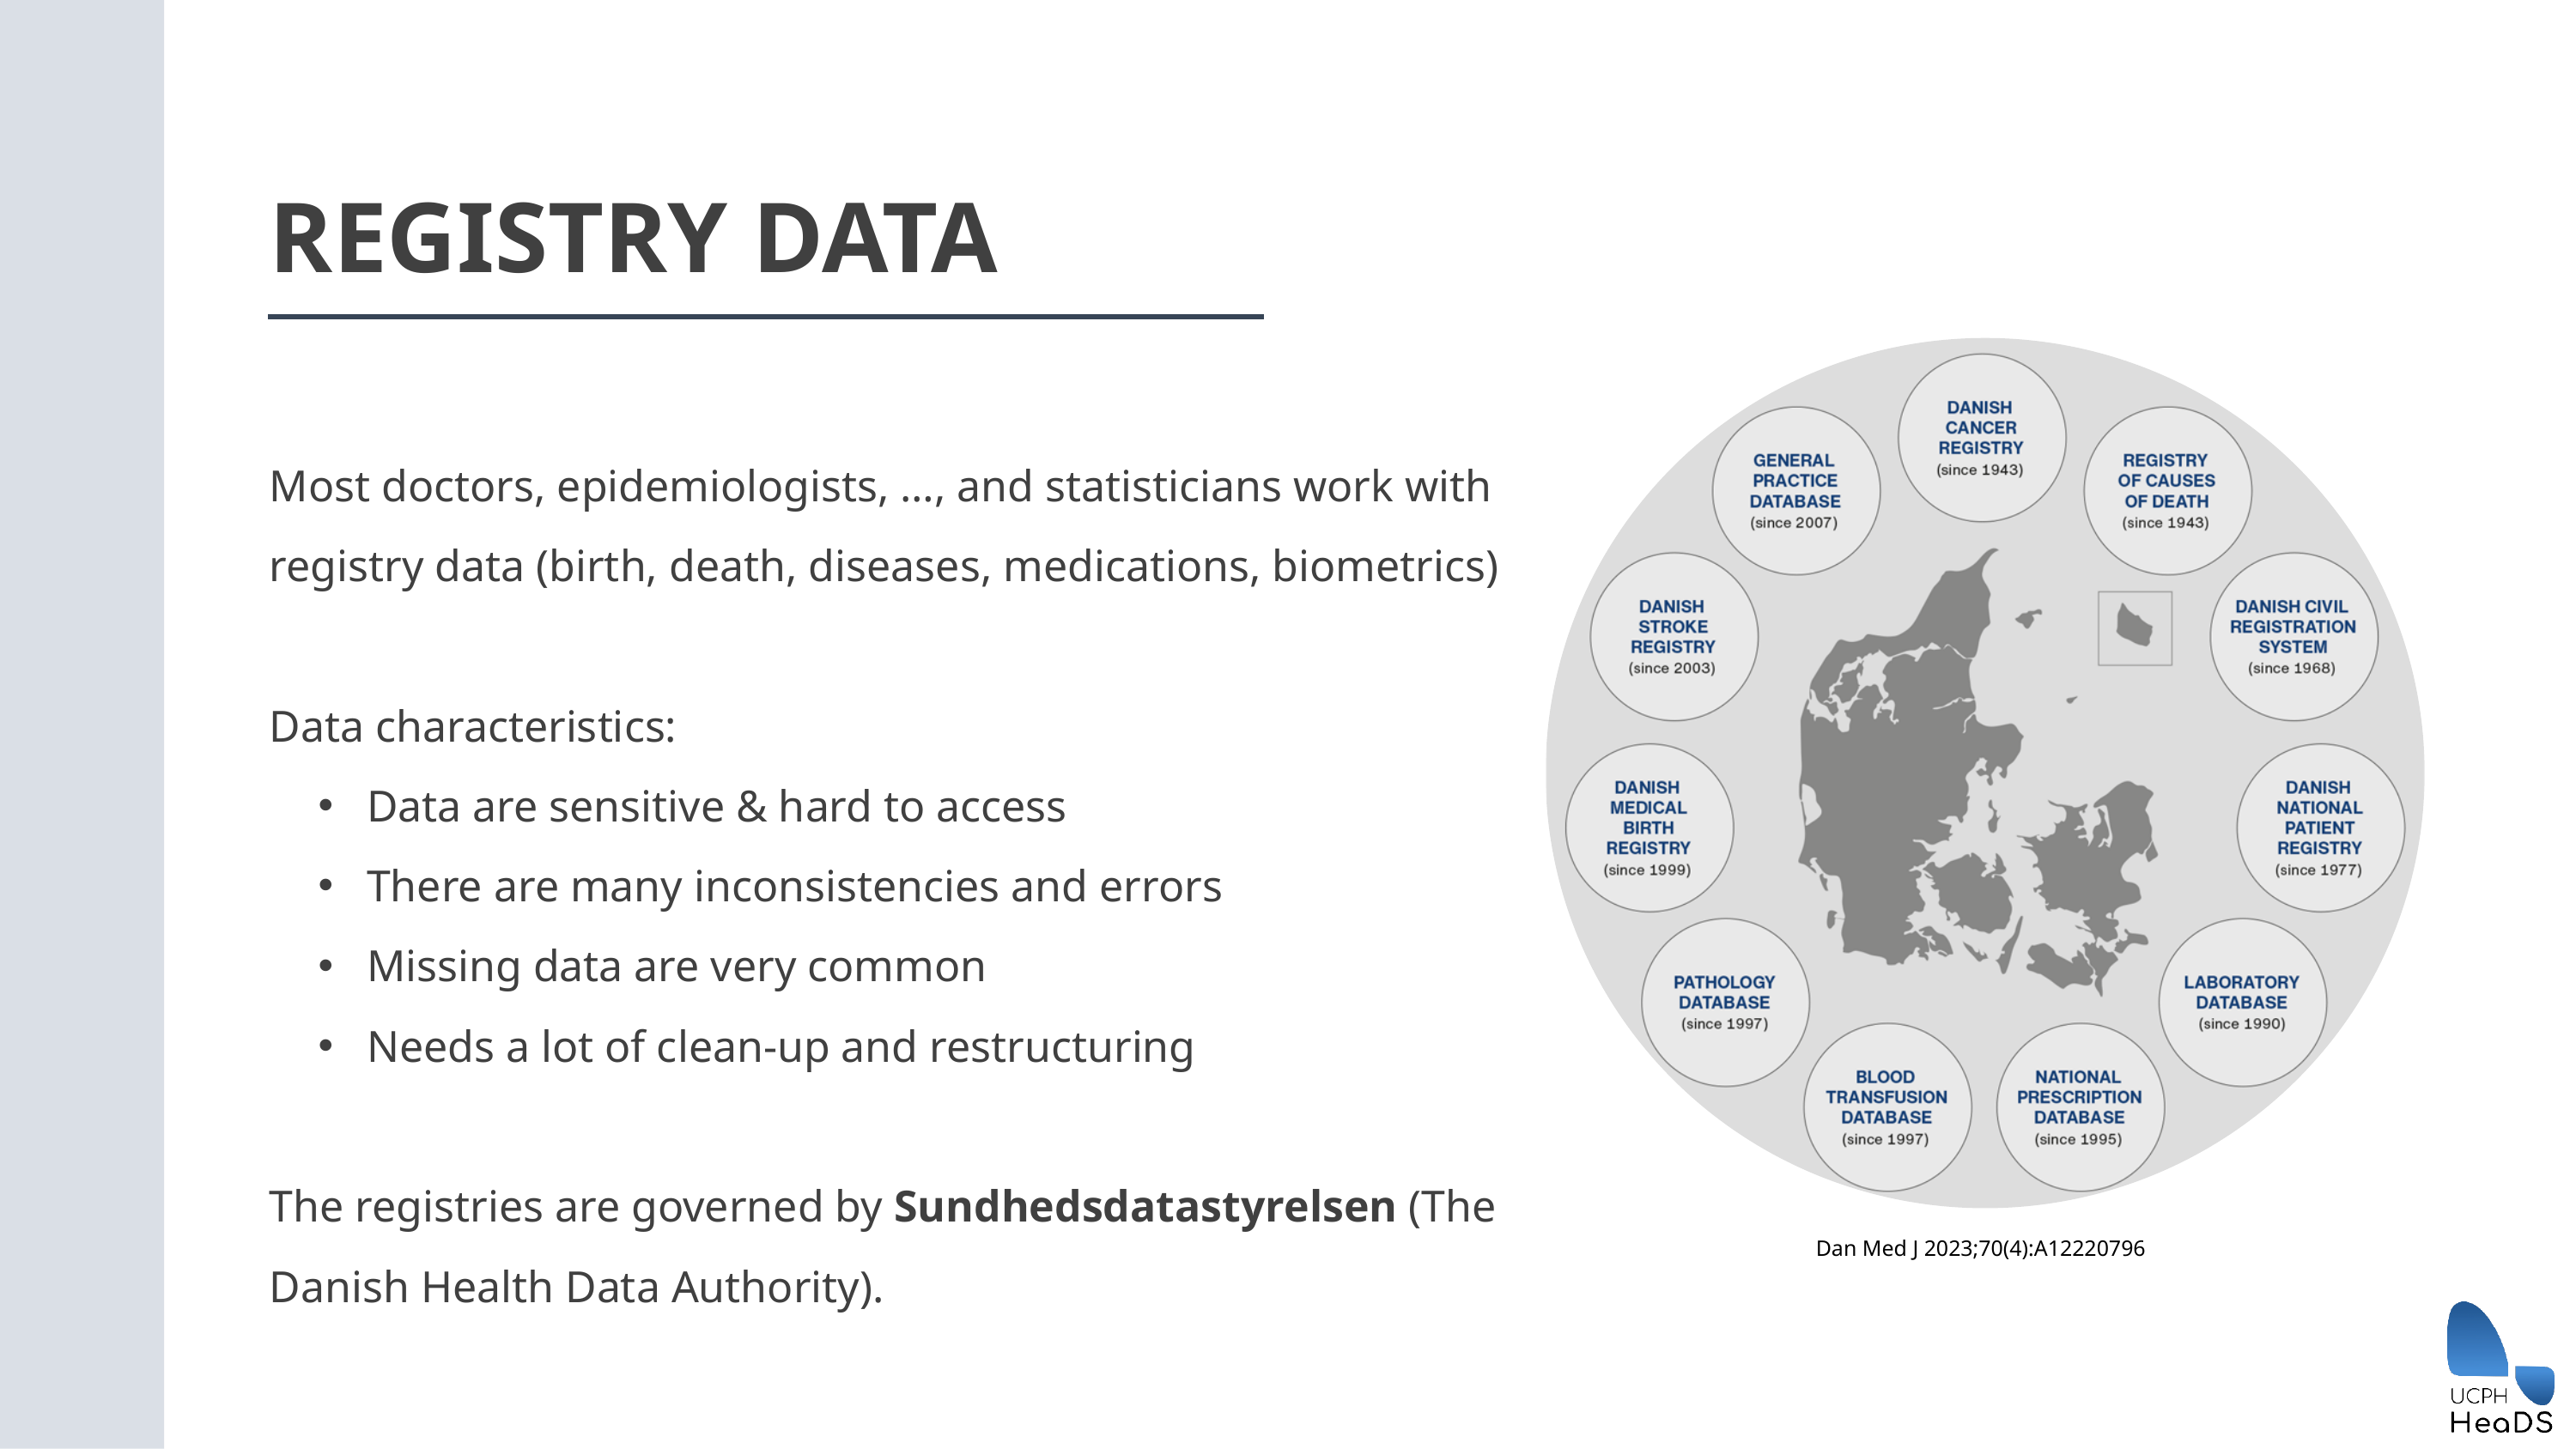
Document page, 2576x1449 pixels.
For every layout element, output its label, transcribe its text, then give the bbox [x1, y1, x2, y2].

text_box REGISTRY DATA [269, 152, 1213, 292]
picture [1545, 337, 2425, 1209]
text_box Most doctors, epidemiologists, …, and statisticians work with registry data (birth, death, diseases, medications, biometrics) Data characteristics: Data are sensitive & hard to access There are many inconsistencies and errors Missing data are very common Needs a lot of clean-up and restructuring The registries are governed by Sundhedsdatastyrelsen (The Danish Health Data Authority). [269, 429, 1515, 1312]
picture [2446, 1301, 2555, 1433]
text_box Dan Med J 2023;70(4):A12220796 [1802, 1228, 2179, 1267]
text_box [0, 0, 165, 1449]
